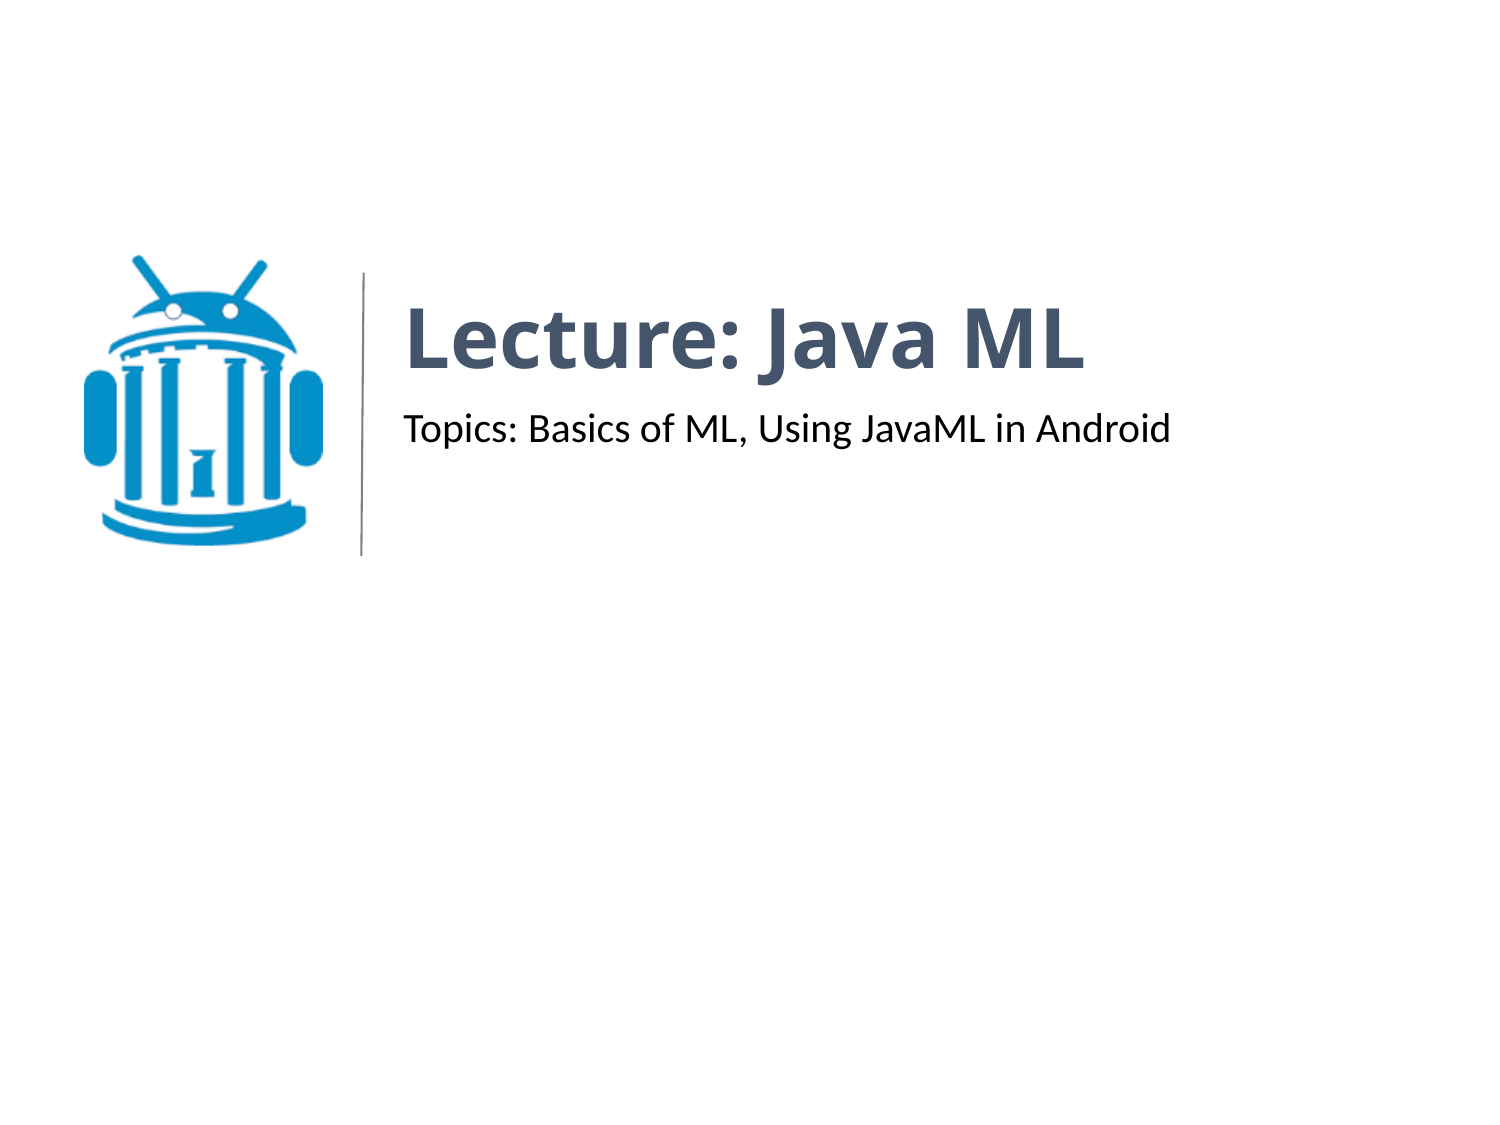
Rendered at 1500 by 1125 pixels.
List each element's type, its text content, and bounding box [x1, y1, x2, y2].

title Lecture: Java ML [388, 277, 1383, 394]
text_box Topics: Basics of ML, Using JavaML in Android [388, 393, 1332, 458]
picture [84, 255, 323, 557]
